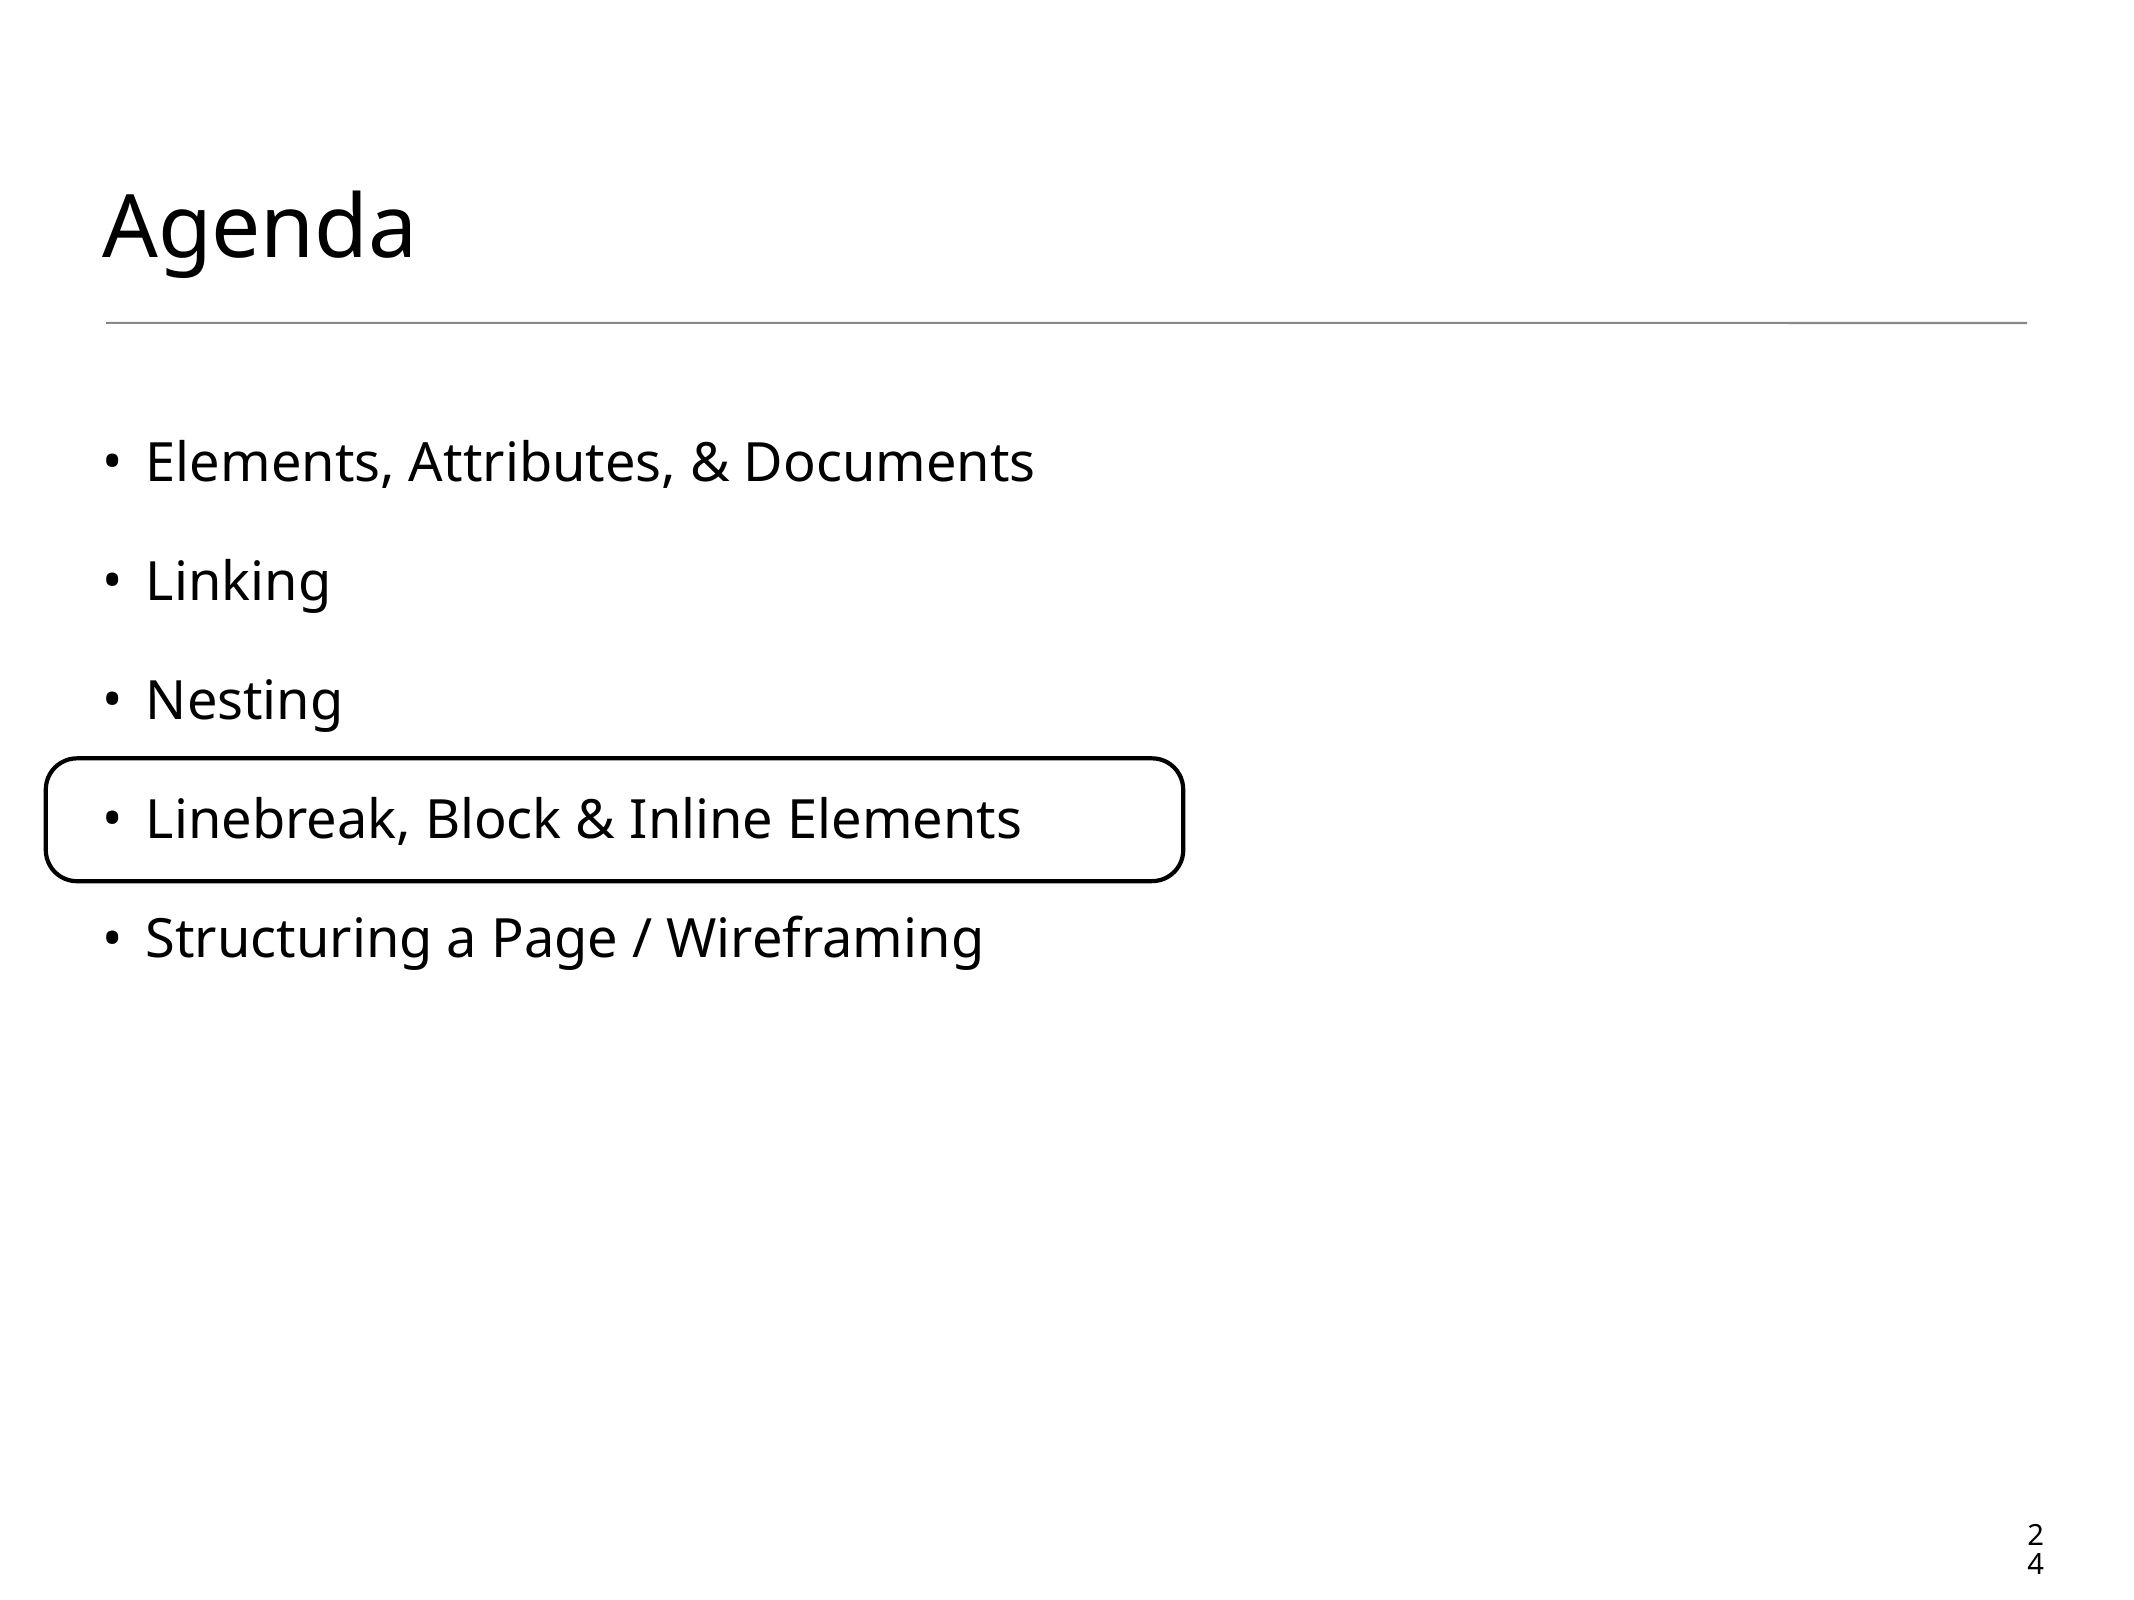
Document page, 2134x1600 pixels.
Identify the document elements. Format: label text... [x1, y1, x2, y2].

list Elements, Attributes, & Documents Linking Nesting Linebreak, Block & Inline Elements Structuring a Page / Wireframing [93, 418, 2040, 1496]
slide_number 24 [2012, 1508, 2064, 1559]
text_box [45, 758, 1184, 882]
title Agenda [93, 54, 2040, 284]
